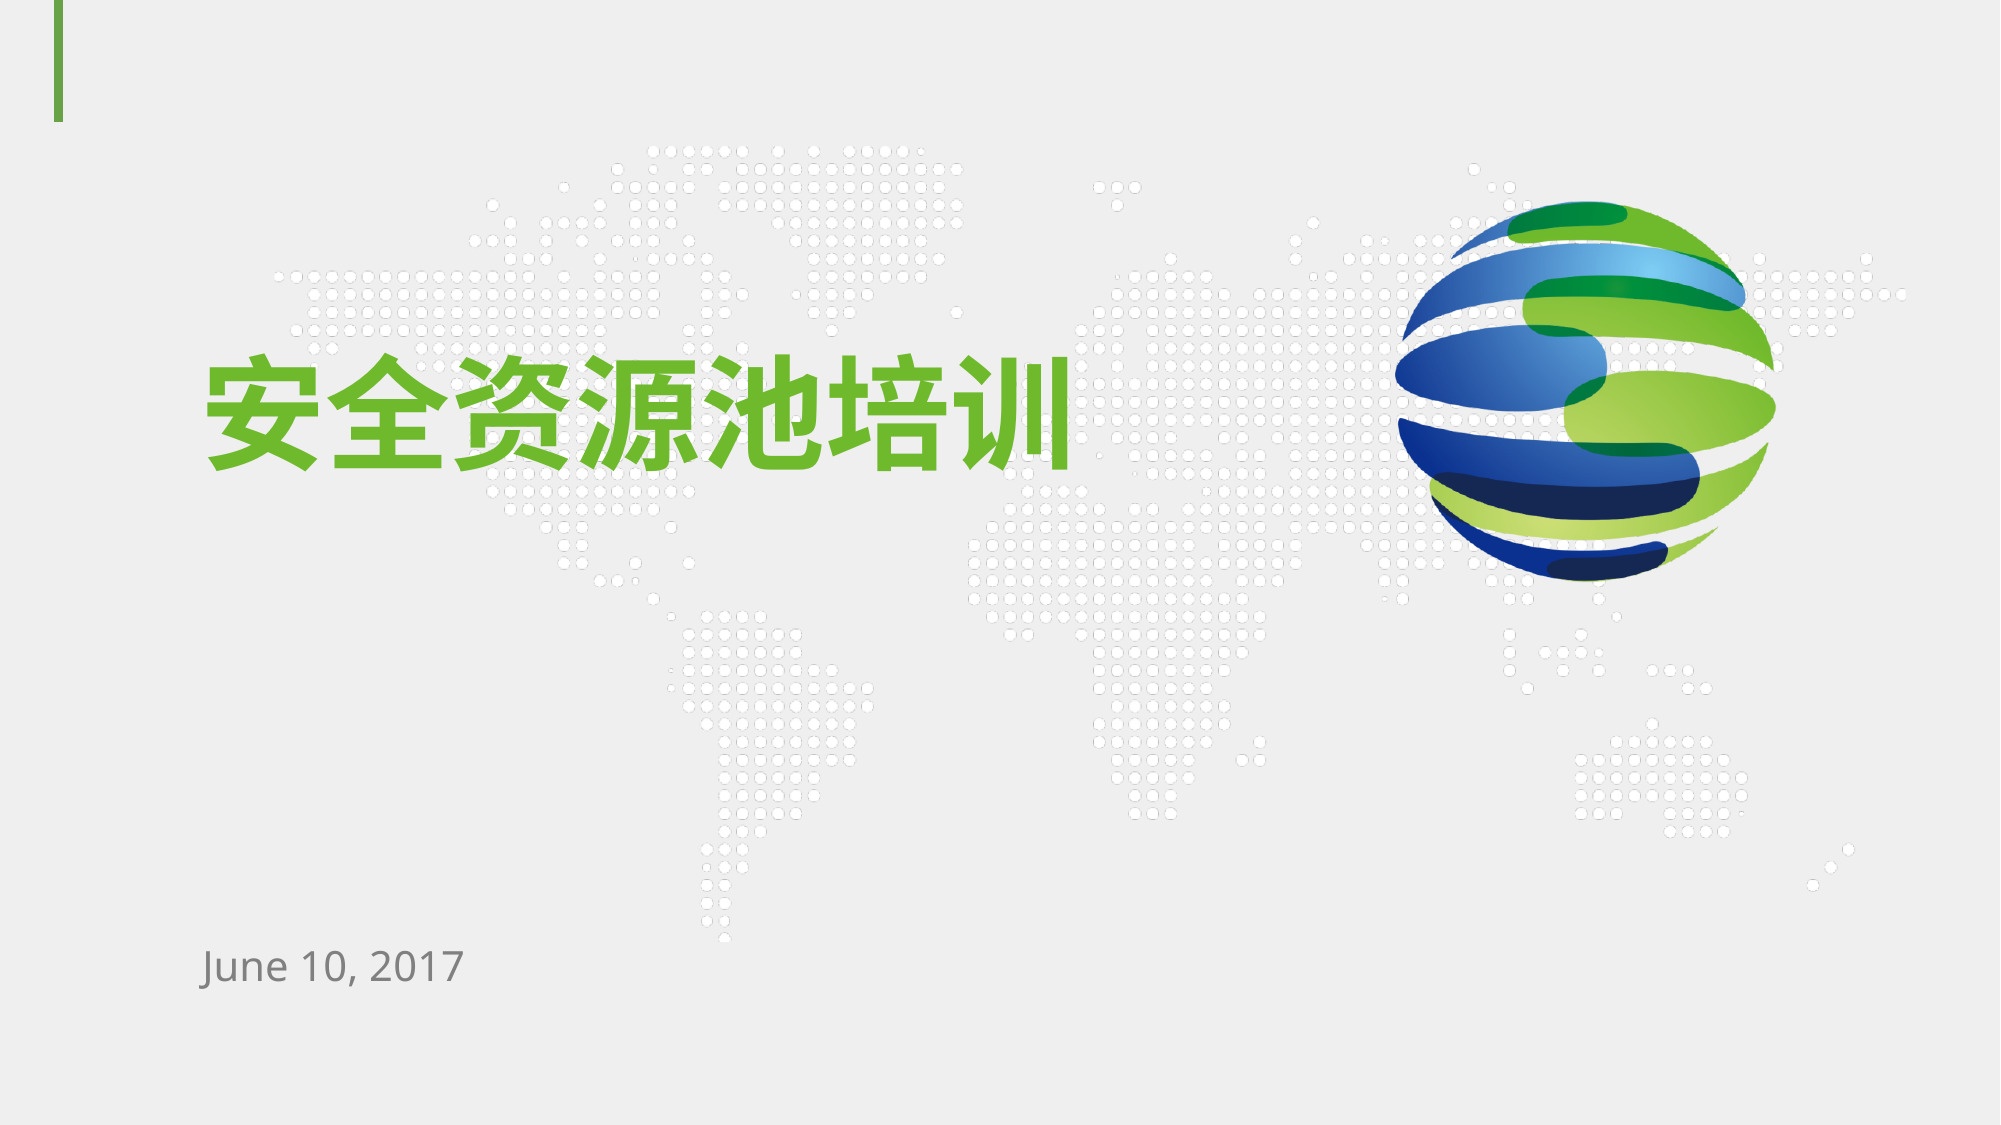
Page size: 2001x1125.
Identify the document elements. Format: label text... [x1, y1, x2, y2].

text_box 安全资源池培训 [185, 328, 274, 494]
text_box June 10, 2017 [187, 932, 481, 997]
picture [0, 0, 2000, 1125]
text_box [1550, 23, 1957, 238]
